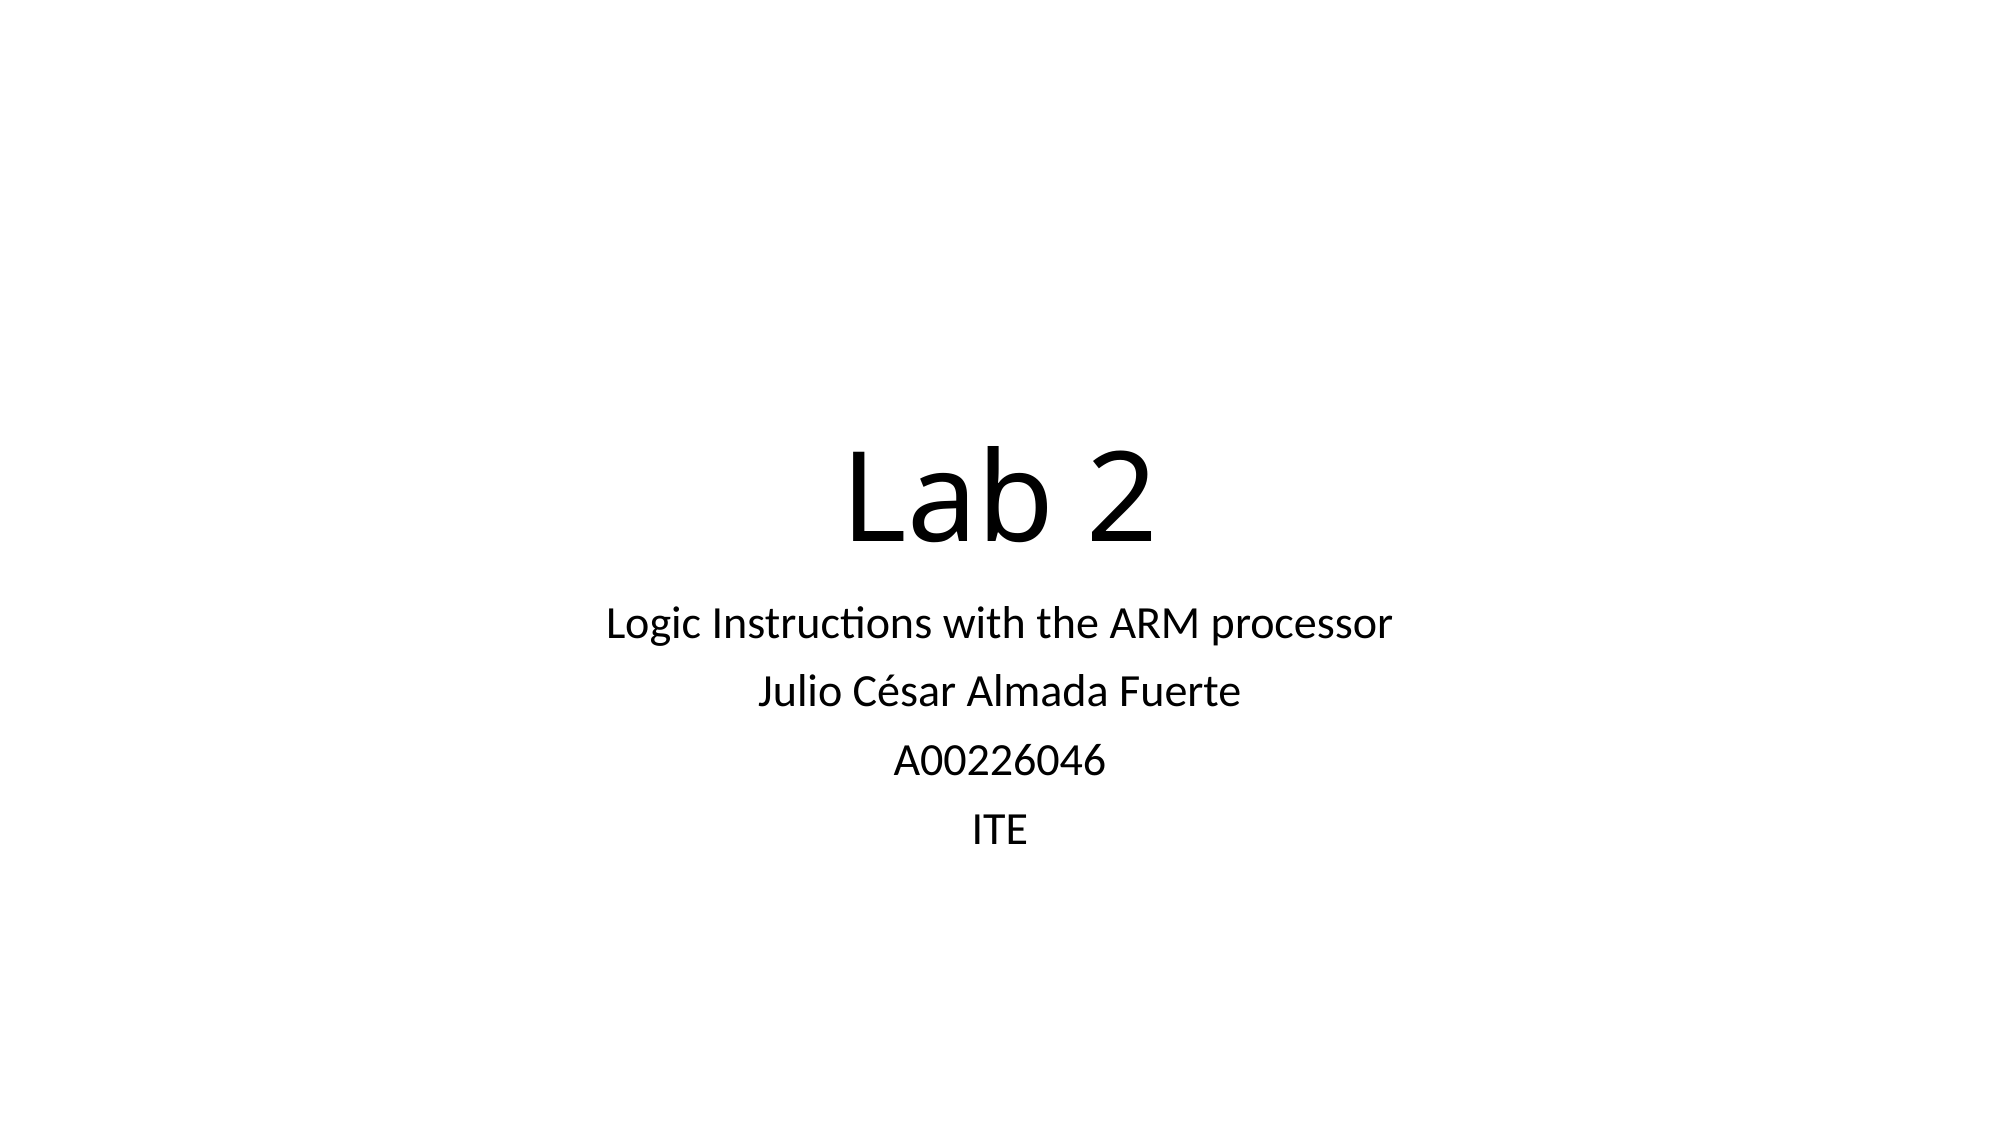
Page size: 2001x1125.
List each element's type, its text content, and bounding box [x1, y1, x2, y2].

subtitle Logic Instructions with the ARM processor Julio César Almada Fuerte A00226046 ITE [249, 590, 1750, 863]
title Lab 2 [249, 184, 1750, 576]
